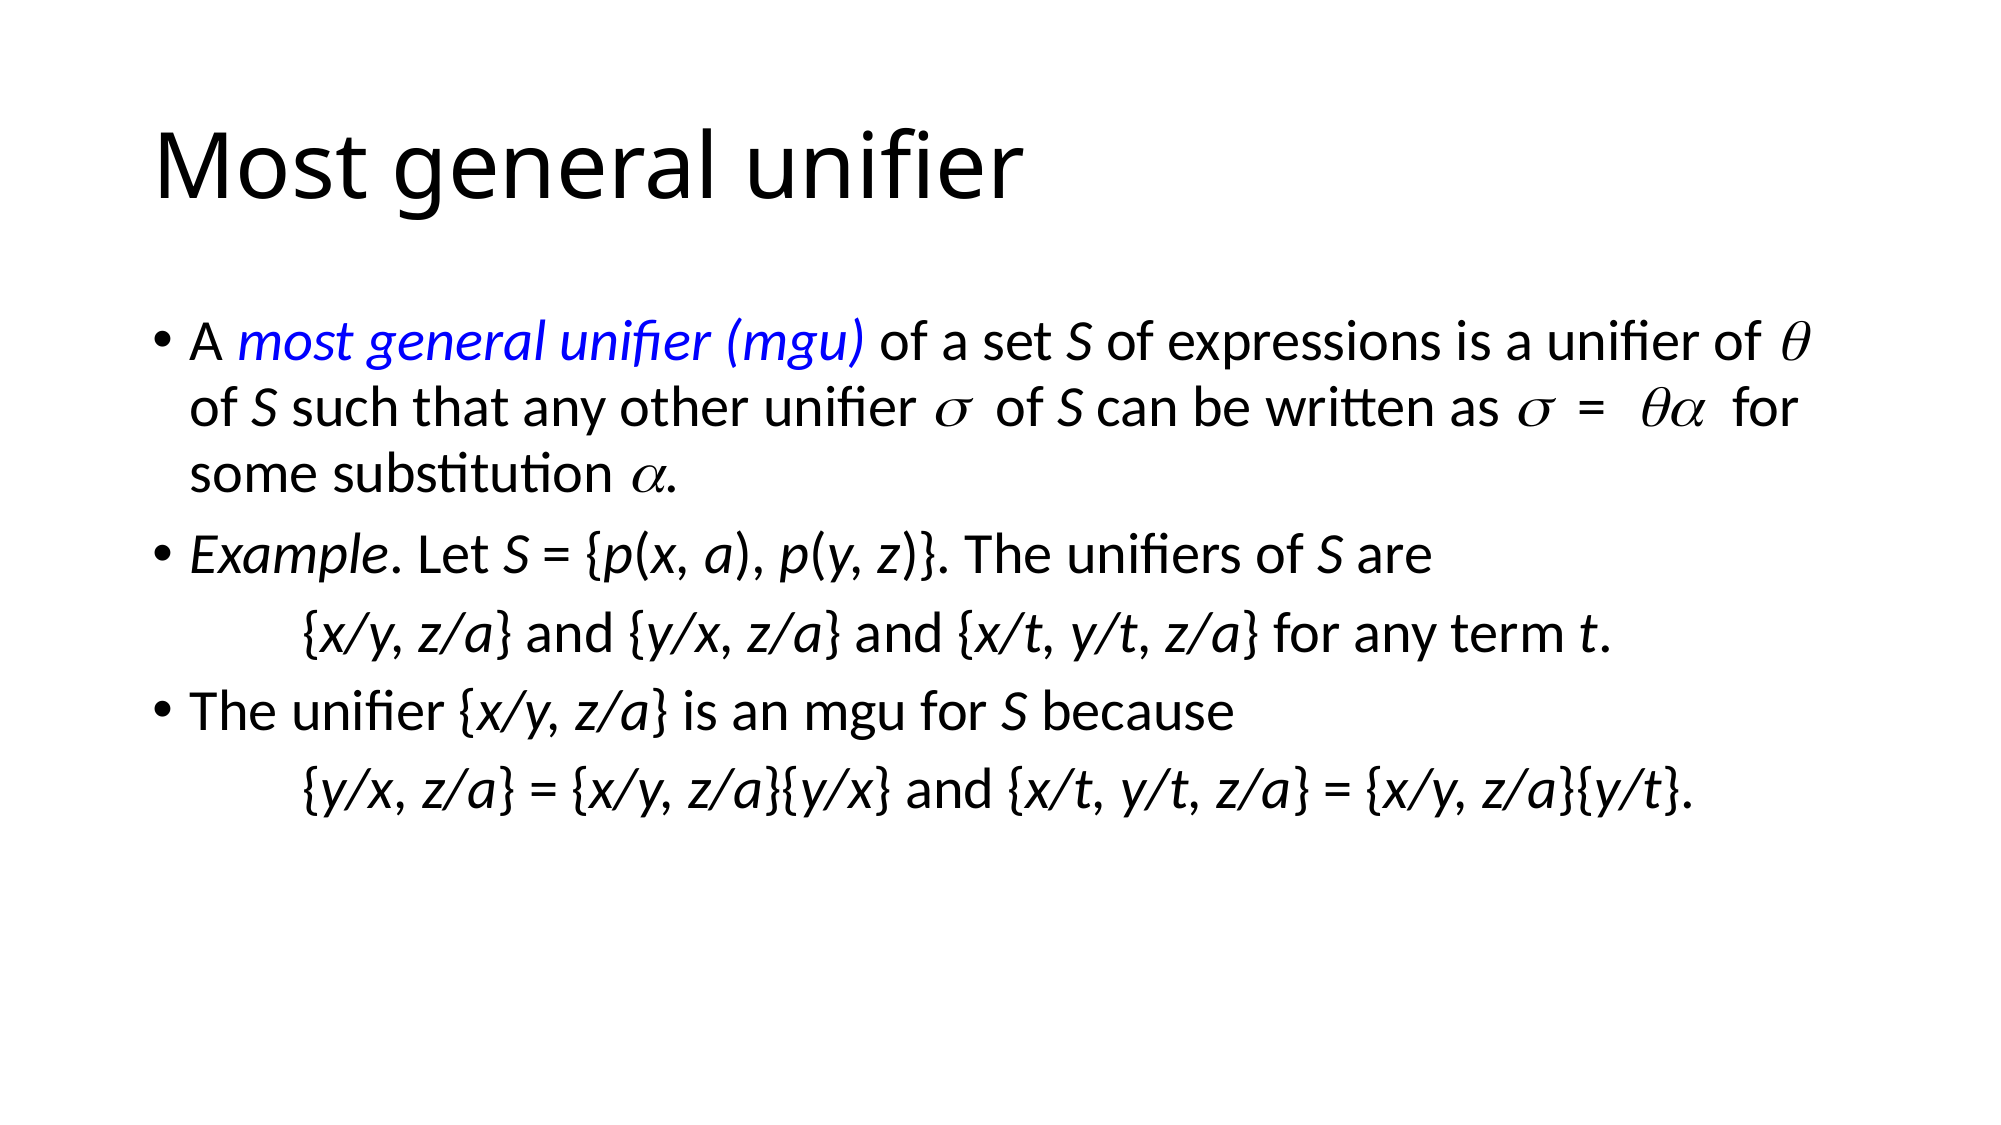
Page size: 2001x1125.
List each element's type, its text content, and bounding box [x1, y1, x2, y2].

list A most general unifier (mgu) of a set S of expressions is a unifier of q of S such that any other unifier s of S can be written as s = qa for some substitution a. Example. Let S = {p(x, a), p(y, z)}. The unifiers of S are {x/y, z/a} and {y/x, z/a} and {x/t, y/t, z/a} for any term t. The unifier {x/y, z/a} is an mgu for S because {y/x, z/a} = {x/y, z/a}{y/x} and {x/t, y/t, z/a} = {x/y, z/a}{y/t}. [137, 299, 1863, 1014]
title Most general unifier [137, 59, 1863, 278]
